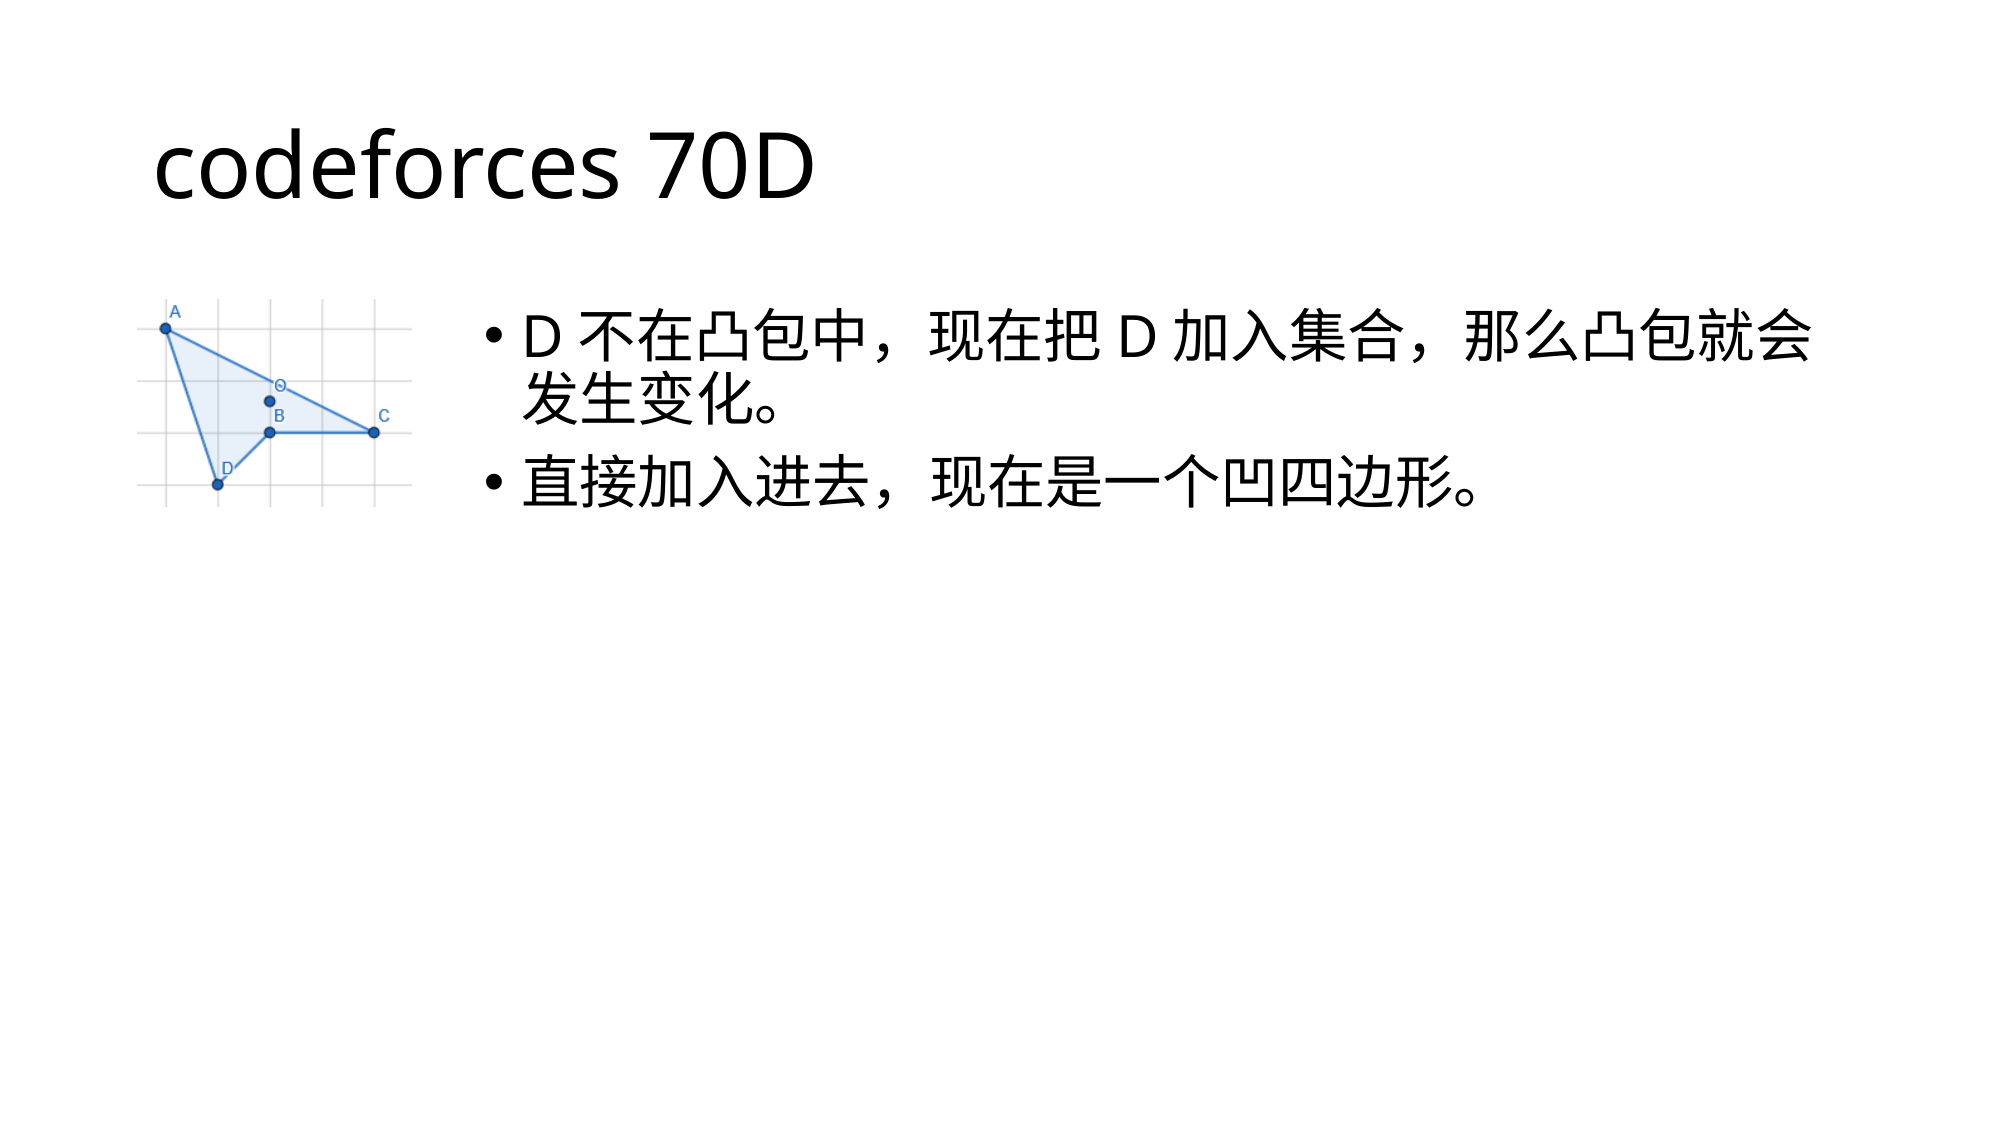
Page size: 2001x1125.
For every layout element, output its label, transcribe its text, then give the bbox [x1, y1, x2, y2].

picture [137, 299, 412, 507]
list D不在凸包中，现在把D加入集合，那么凸包就会发生变化。 直接加入进去，现在是一个凹四边形。 [468, 299, 1863, 1014]
title codeforces 70D [137, 59, 1863, 278]
